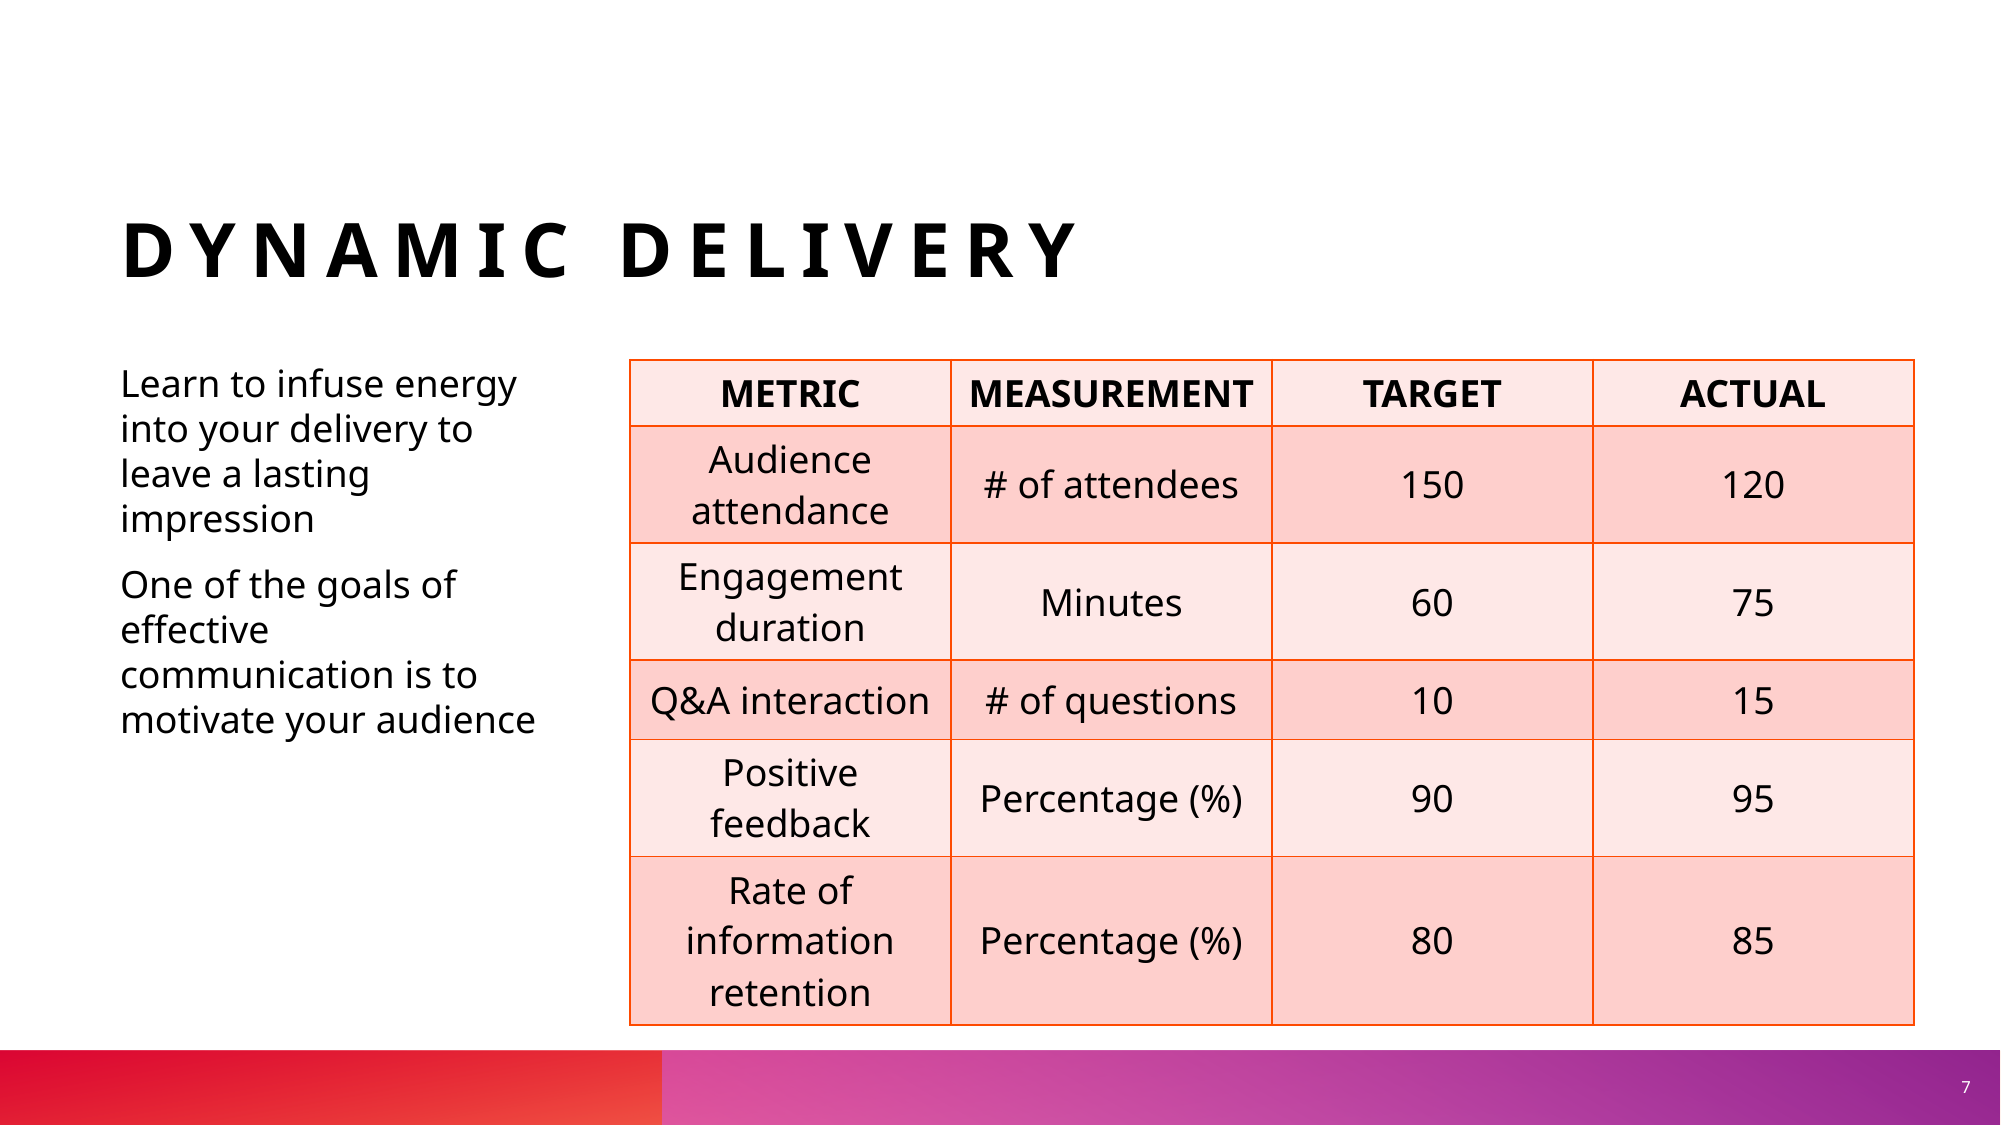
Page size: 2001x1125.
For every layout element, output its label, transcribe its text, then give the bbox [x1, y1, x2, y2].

table_cell 15 [1594, 661, 1913, 739]
table_cell 85 [1594, 857, 1913, 1024]
table_cell 80 [1273, 857, 1592, 1024]
table_cell Minutes [952, 544, 1271, 659]
table_cell 75 [1594, 544, 1913, 659]
table_cell 60 [1273, 544, 1592, 659]
table_cell Rate of information retention [631, 857, 950, 1024]
table_cell # of attendees [952, 427, 1271, 542]
table_cell 120 [1594, 427, 1913, 542]
table_cell 150 [1273, 427, 1592, 542]
table_header Actual [1594, 361, 1913, 425]
table_cell 10 [1273, 661, 1592, 739]
table_cell Q&A interaction [631, 661, 950, 739]
table_cell Engagement duration [631, 544, 950, 659]
table_header Measurement [952, 361, 1271, 425]
list Learn to infuse energy into your delivery to leave a lasting impression One of the goals of effective communication is to motivate your audience [120, 359, 552, 967]
slide_number 7 [1913, 1051, 1986, 1125]
table_cell 90 [1273, 740, 1592, 856]
table_cell Positive feedback [631, 740, 950, 856]
table_cell Percentage (%) [952, 857, 1271, 1024]
table_header Target [1273, 361, 1592, 425]
table_cell Percentage (%) [952, 740, 1271, 856]
table_header Metric [631, 361, 950, 425]
table_cell # of questions [952, 661, 1271, 739]
table_cell 95 [1594, 740, 1913, 856]
table_cell Audience attendance [631, 427, 950, 542]
title Dynamic delivery [120, 89, 1913, 293]
